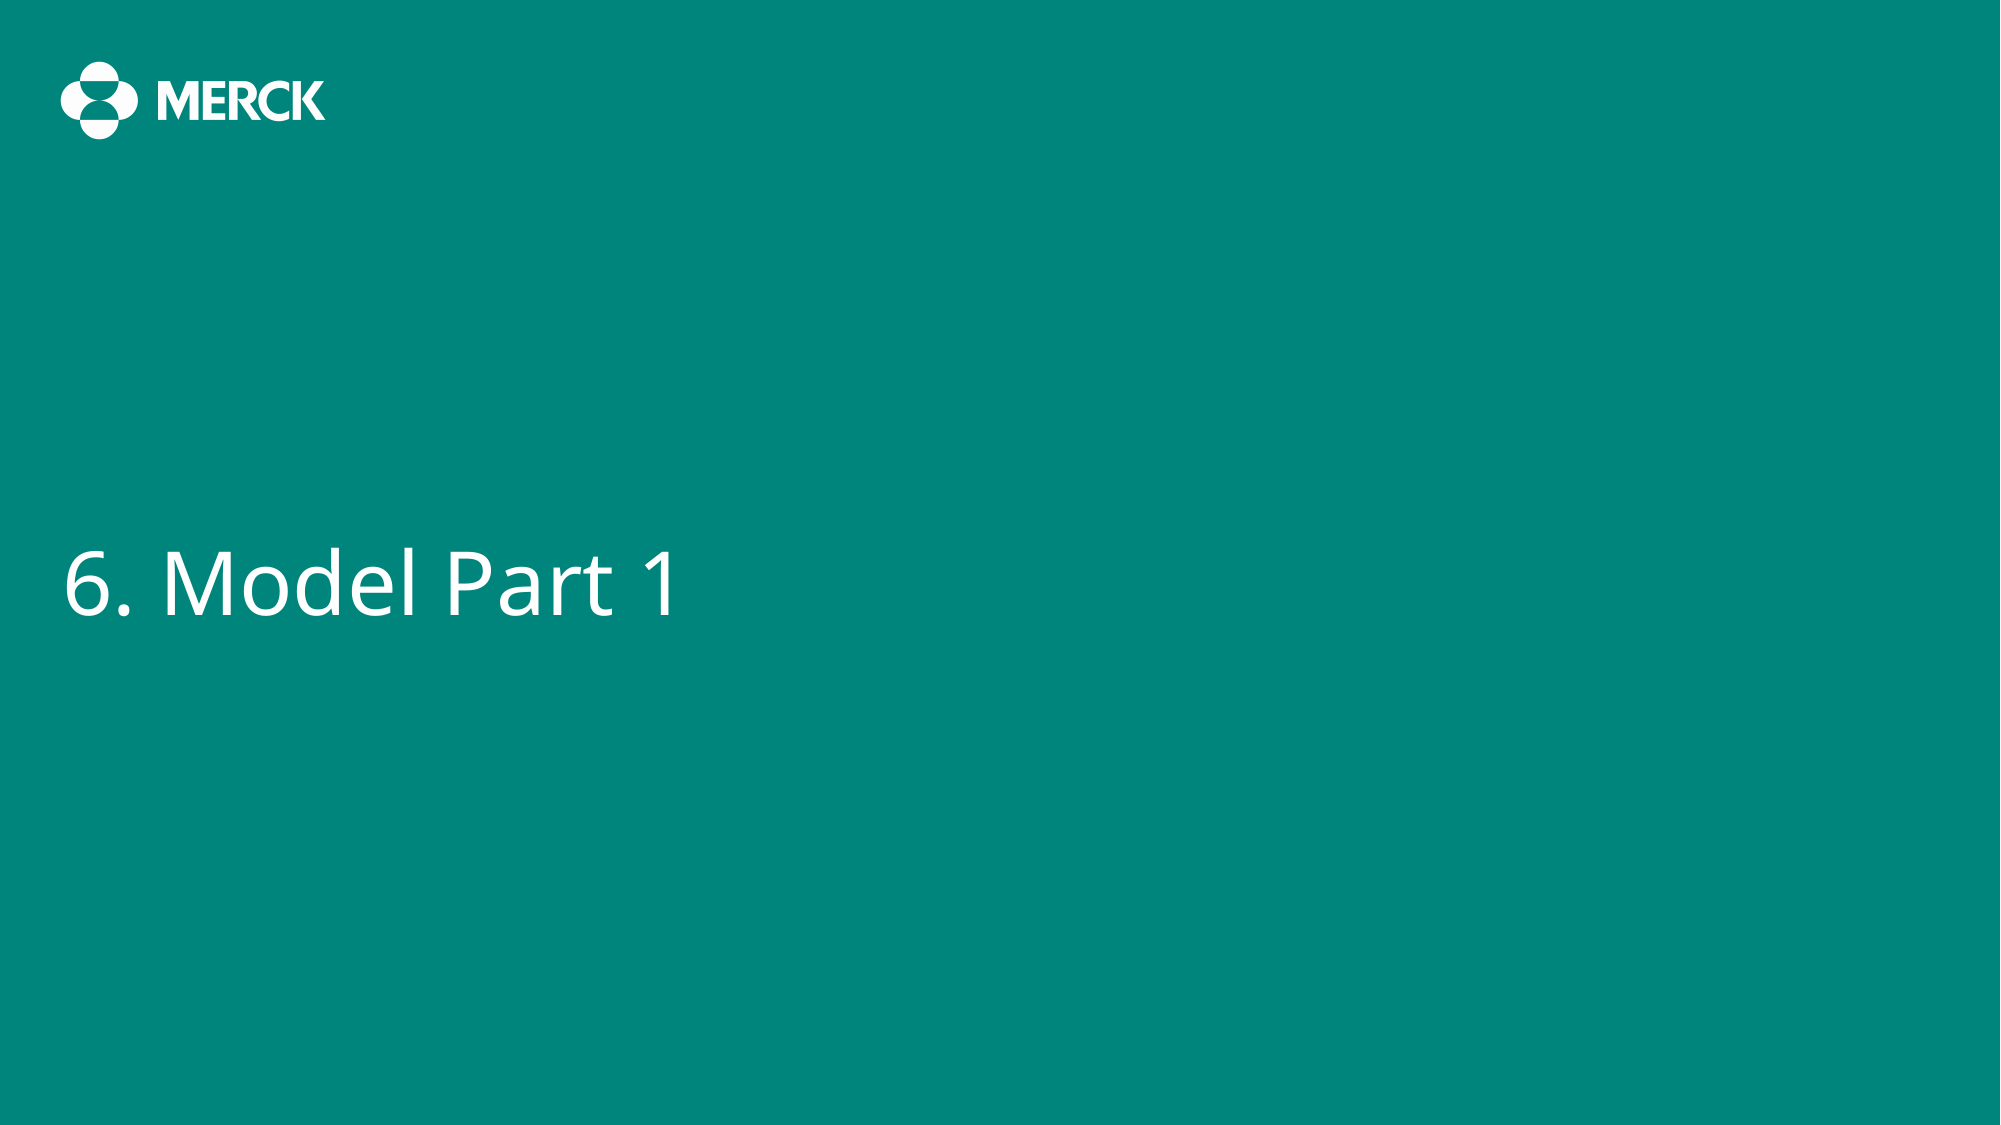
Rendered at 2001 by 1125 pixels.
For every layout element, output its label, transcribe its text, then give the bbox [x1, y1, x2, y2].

picture [22, 23, 364, 178]
title 6. Model Part 1 [62, 363, 1939, 695]
